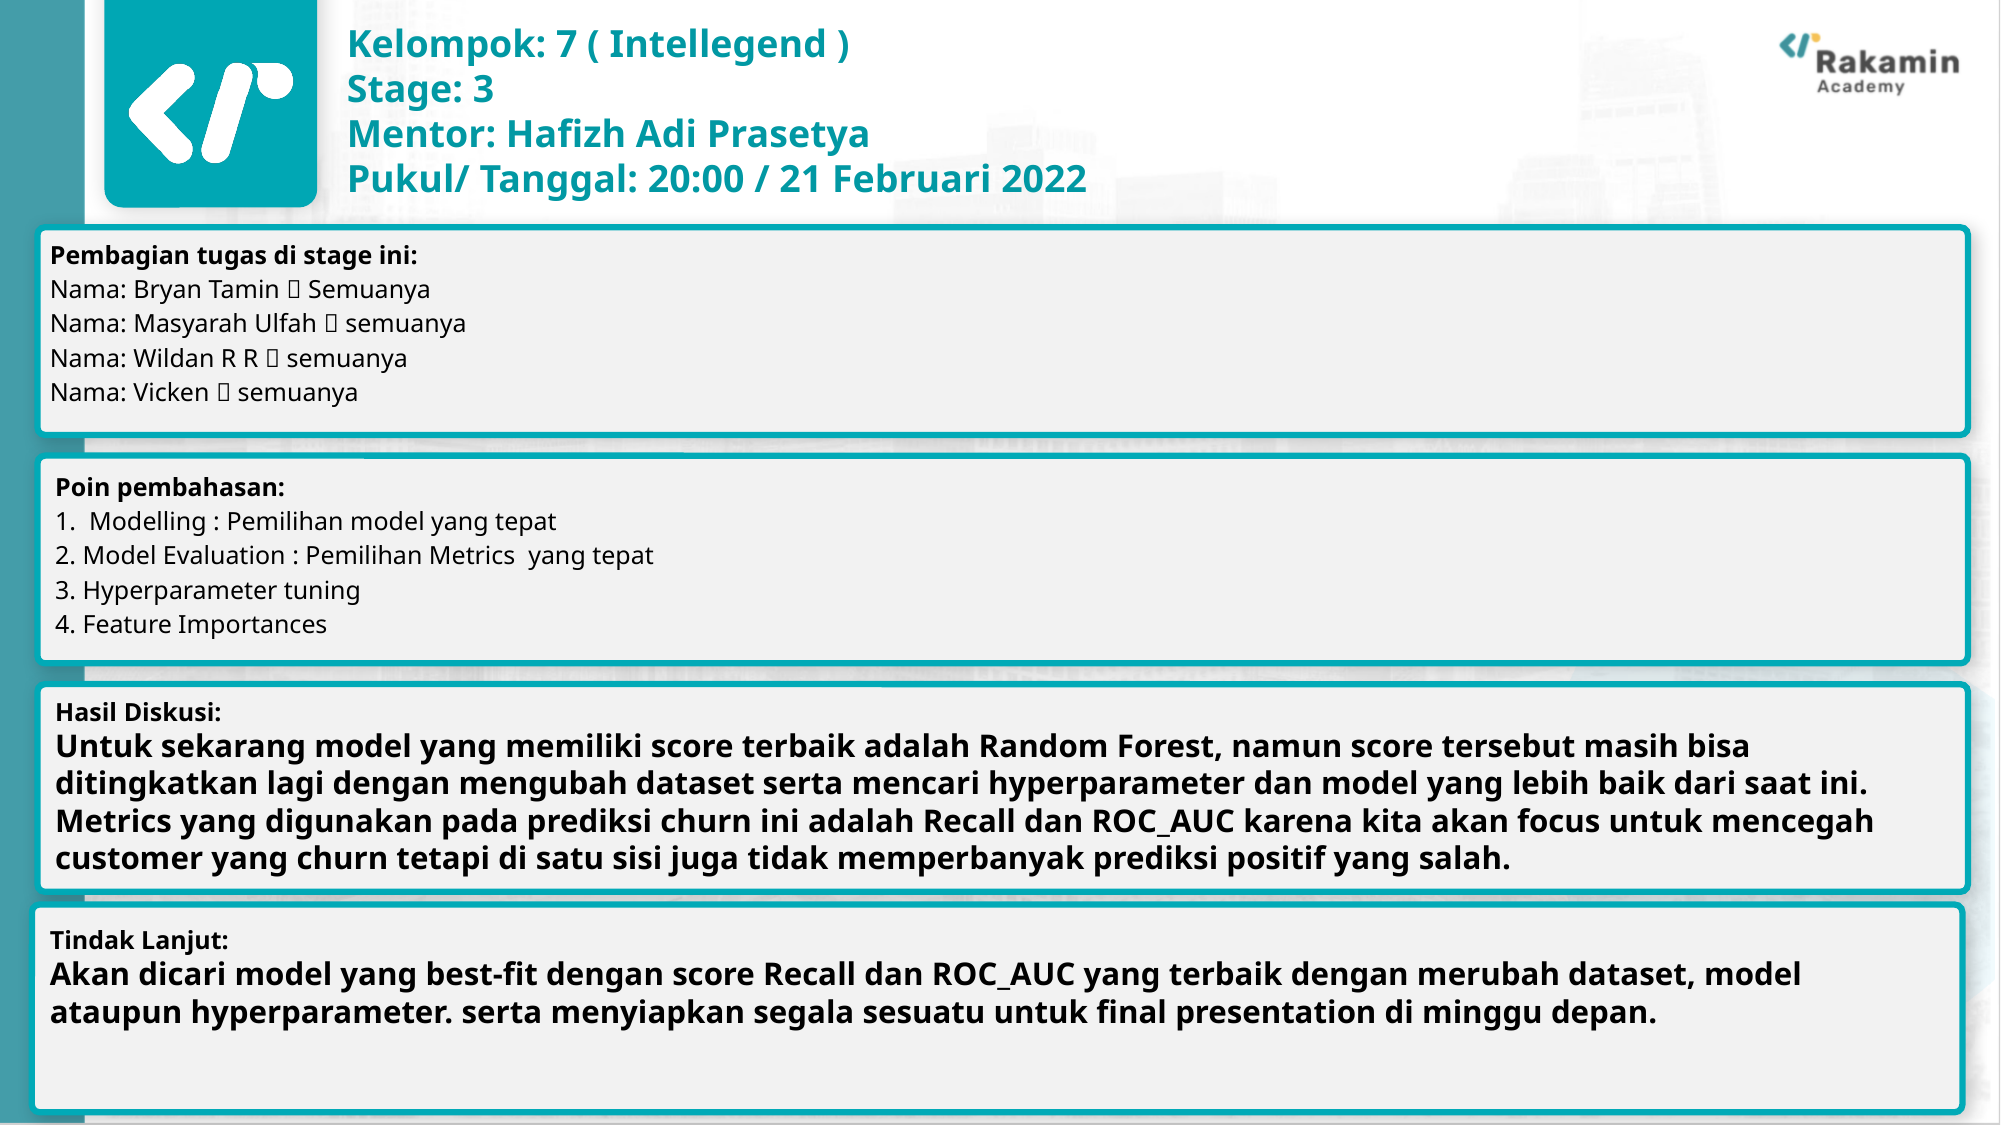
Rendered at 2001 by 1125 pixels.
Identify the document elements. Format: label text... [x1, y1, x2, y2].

text_box [37, 455, 1968, 664]
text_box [96, 0, 325, 208]
picture [0, 0, 2001, 1125]
text_box Kelompok: 7 ( Intellegend ) Stage: 3 Mentor: Hafizh Adi Prasetya Pukul/ Tanggal: 20:00 / 21 Februari 2022 [331, 12, 1963, 215]
text_box [31, 904, 1963, 1113]
text_box [37, 227, 1968, 435]
text_box Pembagian tugas di stage ini: Nama: Bryan Tamin  Semuanya Nama: Masyarah Ulfah  semuanya Nama: Wildan R R  semuanya Nama: Vicken  semuanya [34, 227, 1960, 404]
text_box Hasil Diskusi: Untuk sekarang model yang memiliki score terbaik adalah Random Forest, namun score tersebut masih bisa ditingkatkan lagi dengan mengubah dataset serta mencari hyperparameter dan model yang lebih baik dari saat ini. Metrics yang digunakan pada prediksi churn ini adalah Recall dan ROC_AUC karena kita akan focus untuk mencegah customer yang churn tetapi di satu sisi juga tidak memperbanyak prediksi positif yang salah. [40, 684, 1490, 892]
text_box Poin pembahasan: 1. Modelling : Pemilihan model yang tepat 2. Model Evaluation : Pemilihan Metrics yang tepat 3. Hyperparameter tuning 4. Feature Importances [40, 459, 1966, 648]
text_box Tindak Lanjut: Akan dicari model yang best-fit dengan score Recall dan ROC_AUC yang terbaik dengan merubah dataset, model ataupun hyperparameter. serta menyiapkan segala sesuatu untuk final presentation di minggu depan. [34, 912, 1490, 1089]
